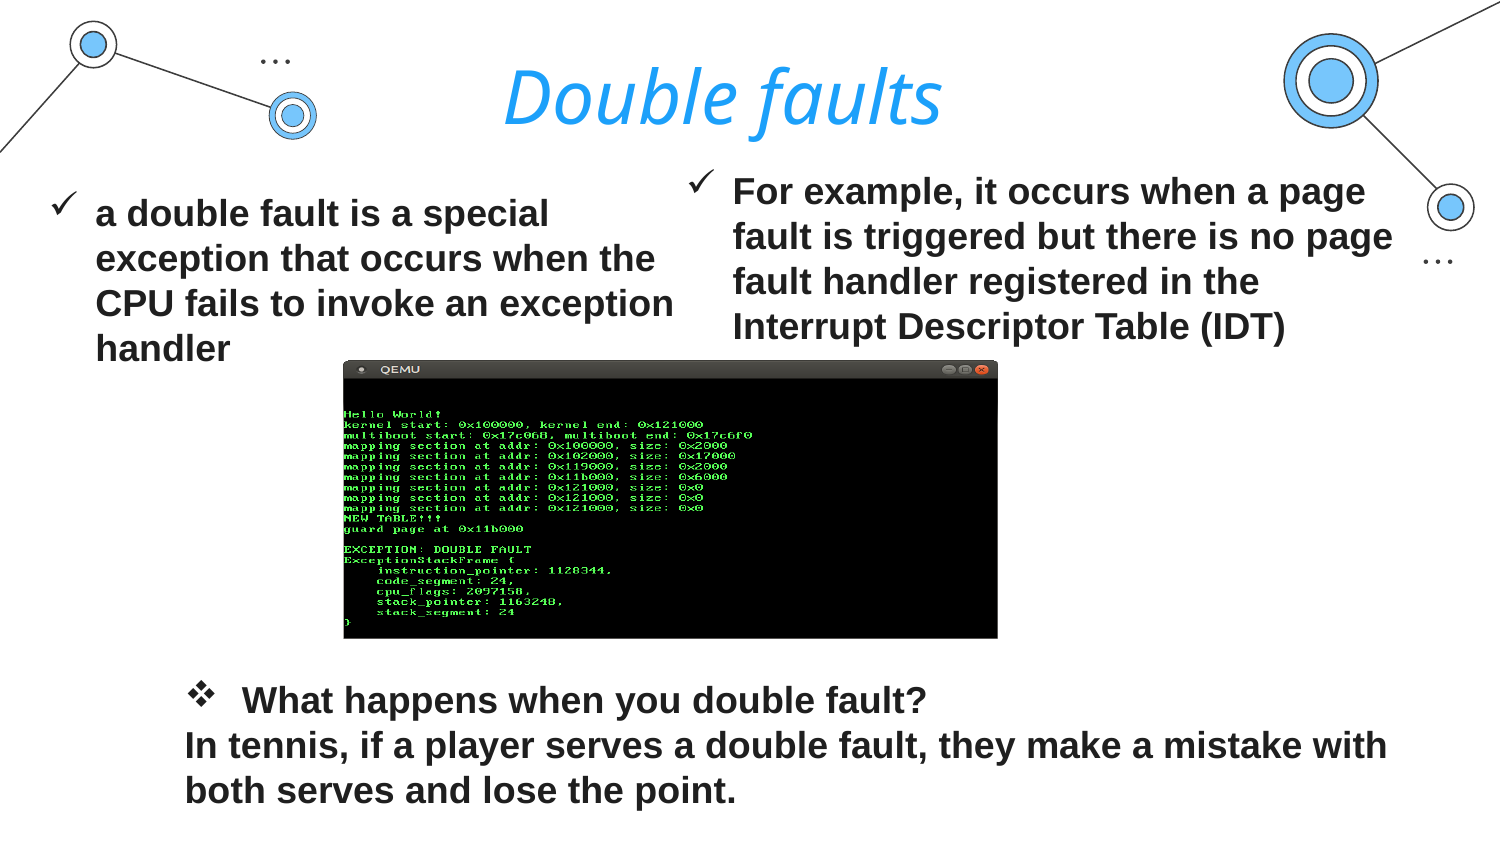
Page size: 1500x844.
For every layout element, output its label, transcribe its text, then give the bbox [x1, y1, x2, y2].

subtitle What happens when you double fault? In tennis, if a player serves a double fault, they make a mistake with both serves and lose the point. [169, 660, 1407, 844]
subtitle For example, it occurs when a page fault is triggered but there is no page fault handler registered in the Interrupt Descriptor Table (IDT) [670, 152, 1425, 479]
picture [343, 360, 999, 639]
subtitle a double fault is a special exception that occurs when the CPU fails to invoke an exception handler [33, 173, 670, 408]
title Double faults [231, 34, 1217, 132]
